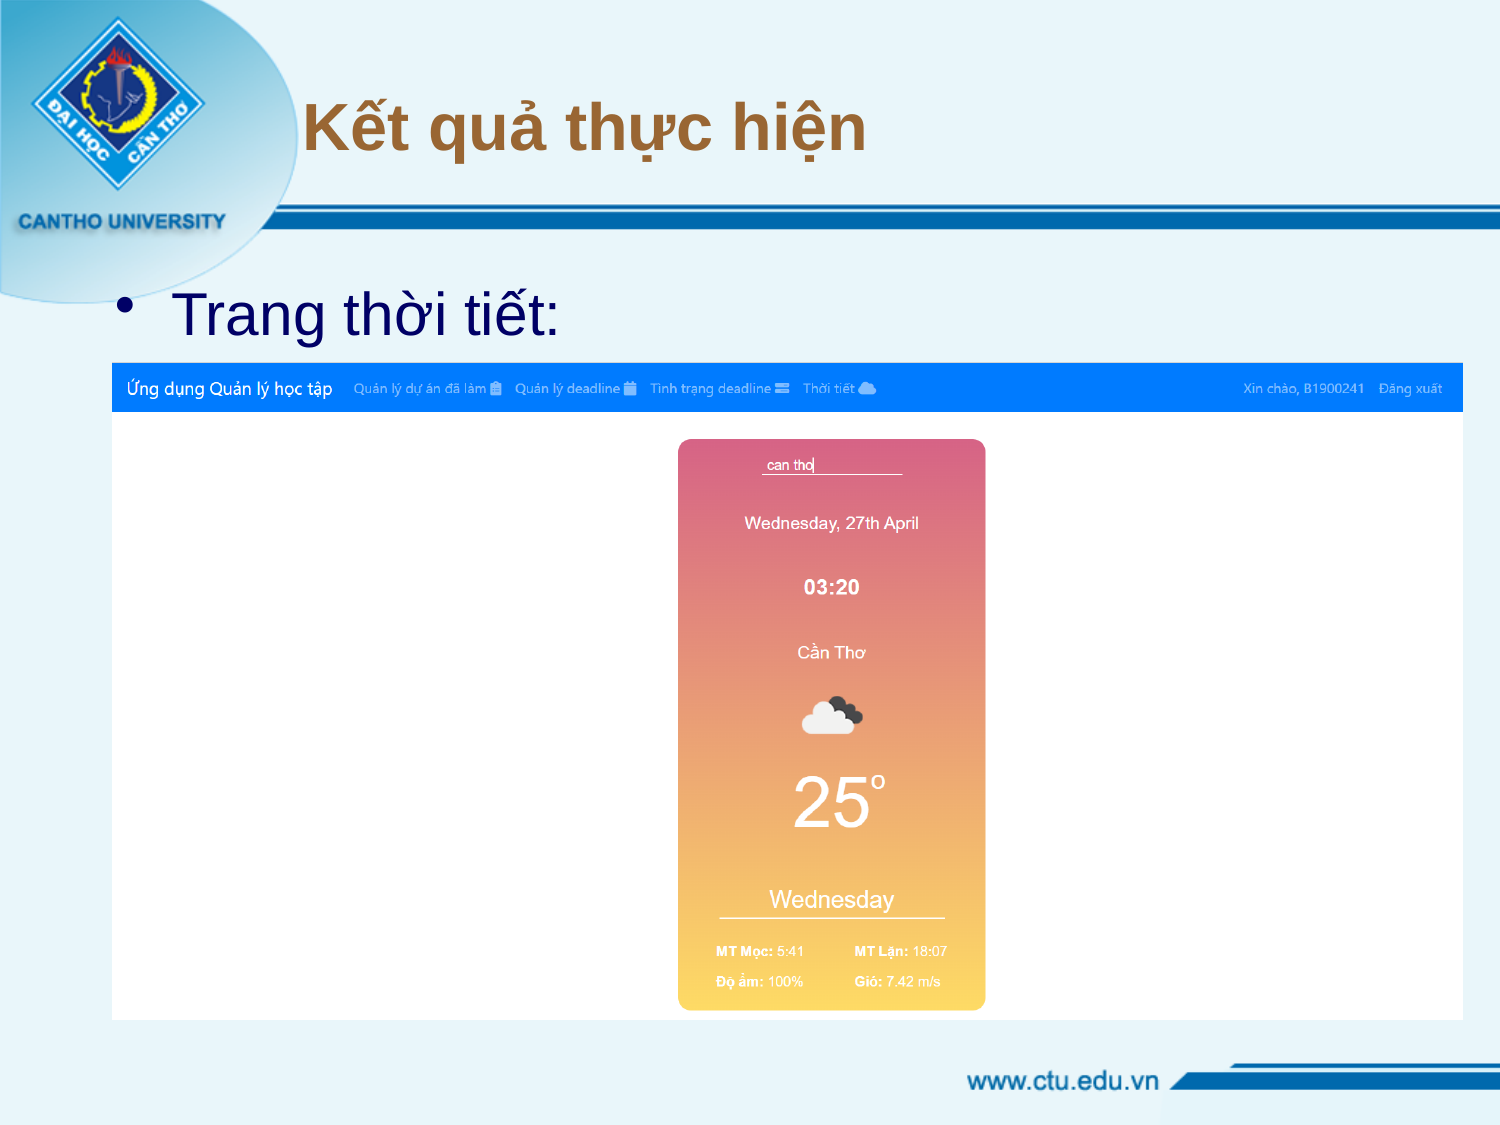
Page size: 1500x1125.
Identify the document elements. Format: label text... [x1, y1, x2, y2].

picture [0, 0, 1500, 1125]
title Kết quả thực hiện [287, 46, 1450, 202]
text_box Trang thời tiết: [99, 267, 1450, 1038]
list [112, 362, 1463, 1020]
